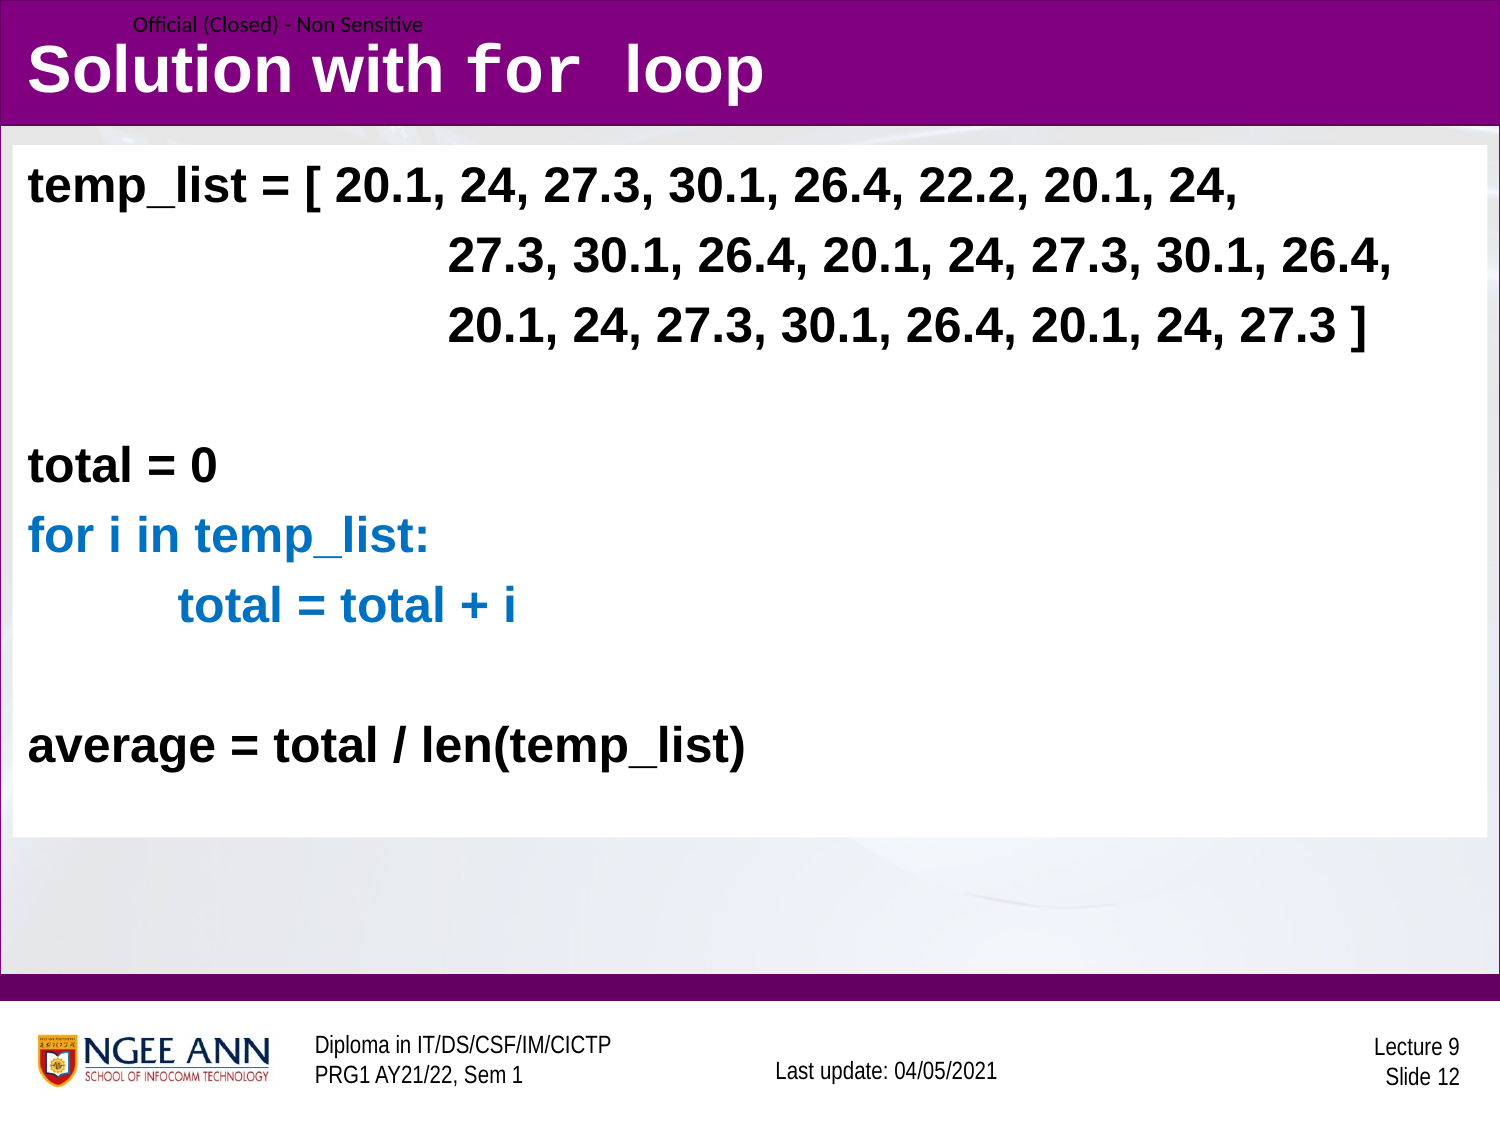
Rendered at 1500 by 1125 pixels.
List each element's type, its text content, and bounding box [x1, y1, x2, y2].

title Solution with for loop [12, 19, 1488, 113]
list temp_list = [ 20.1, 24, 27.3, 30.1, 26.4, 22.2, 20.1, 24, 27.3, 30.1, 26.4, 20.1, 24, 27.3, 30.1, 26.4, 20.1, 24, 27.3, 30.1, 26.4, 20.1, 24, 27.3 ] total = 0 for i in temp_list: total = total + i average = total / len(temp_list) [12, 144, 1488, 838]
picture [12, 1012, 294, 1109]
